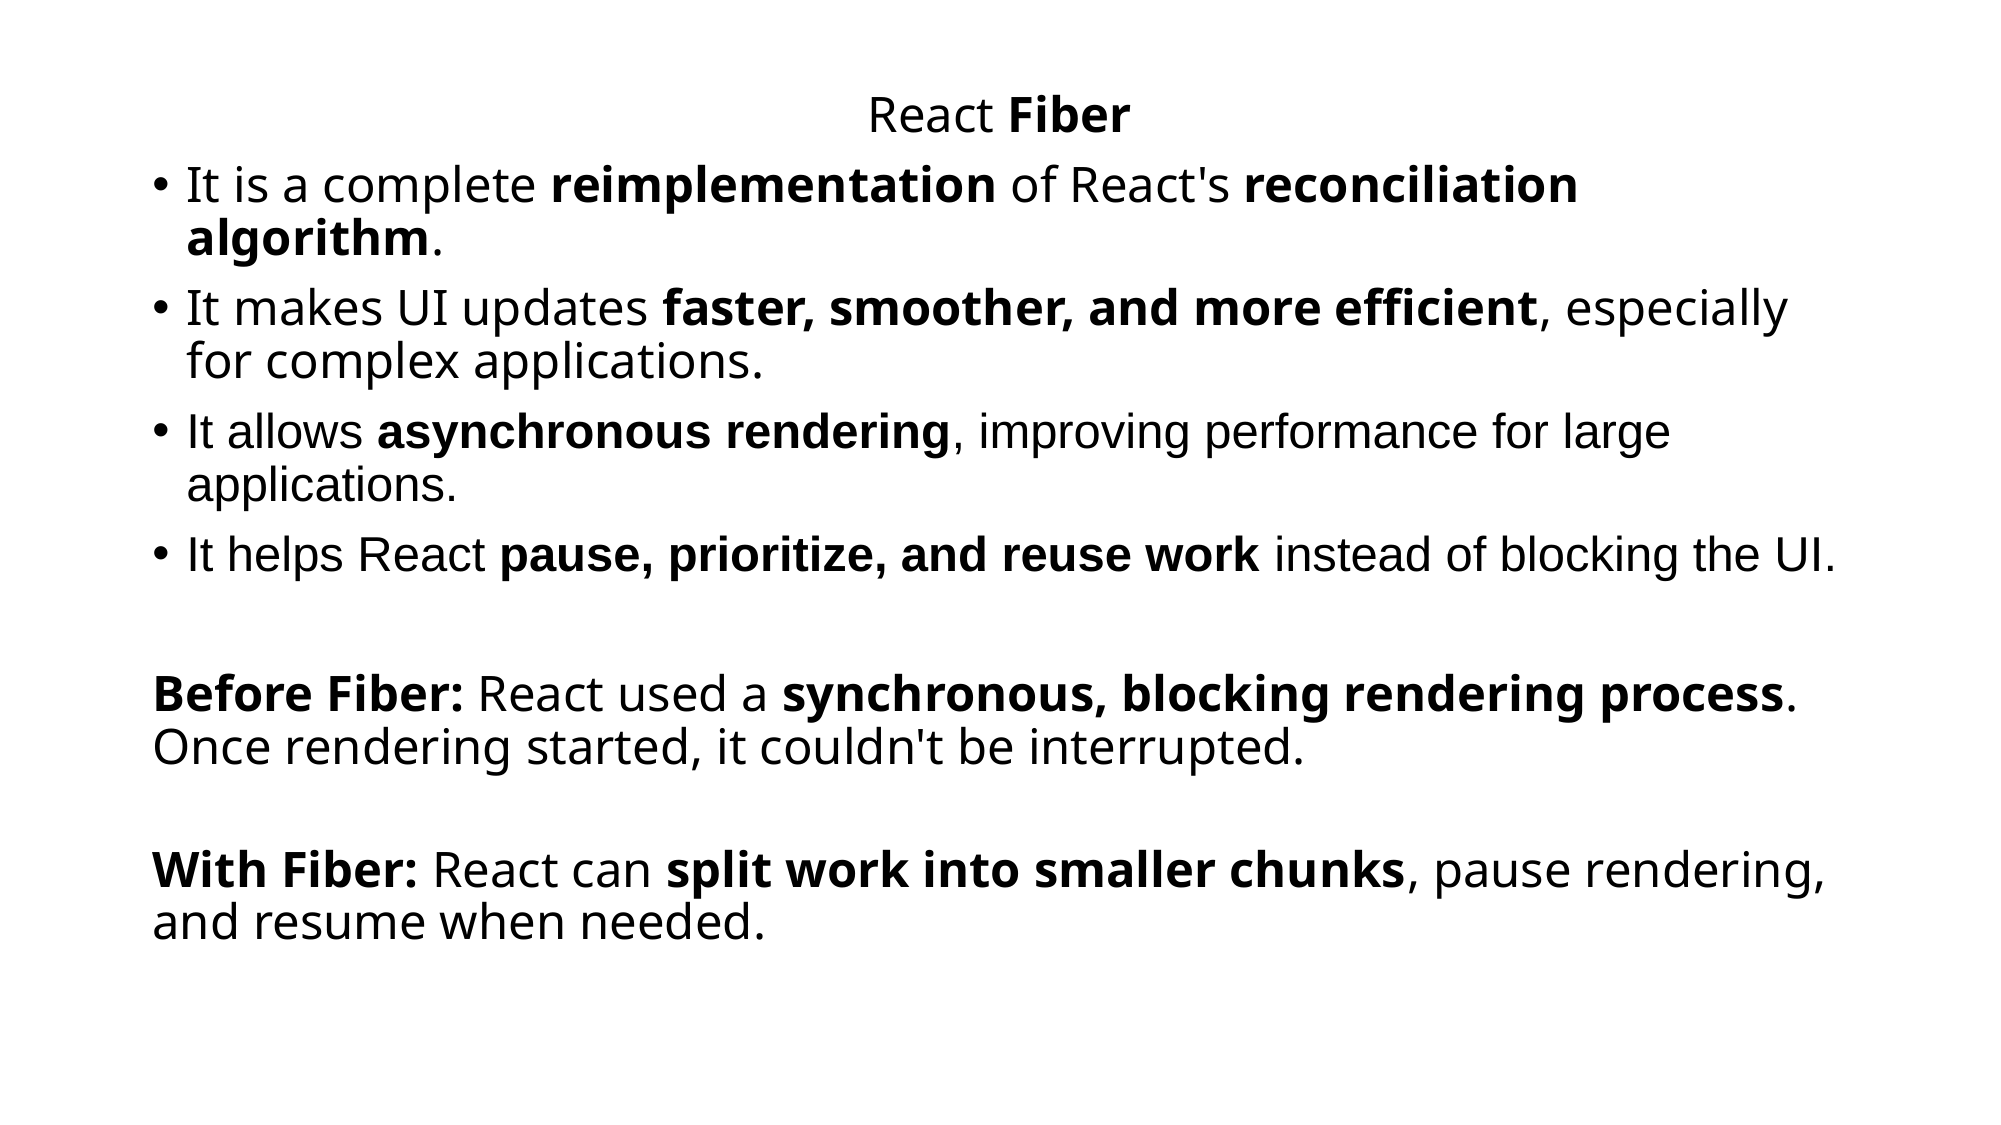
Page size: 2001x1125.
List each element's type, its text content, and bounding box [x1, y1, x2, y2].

list React Fiber It is a complete reimplementation of React's reconciliation algorithm. It makes UI updates faster, smoother, and more efficient, especially for complex applications. It allows asynchronous rendering, improving performance for large applications. It helps React pause, prioritize, and reuse work instead of blocking the UI. Before Fiber: React used a synchronous, blocking rendering process. Once rendering started, it couldn't be interrupted. With Fiber: React can split work into smaller chunks, pause rendering, and resume when needed. [137, 82, 1863, 1014]
